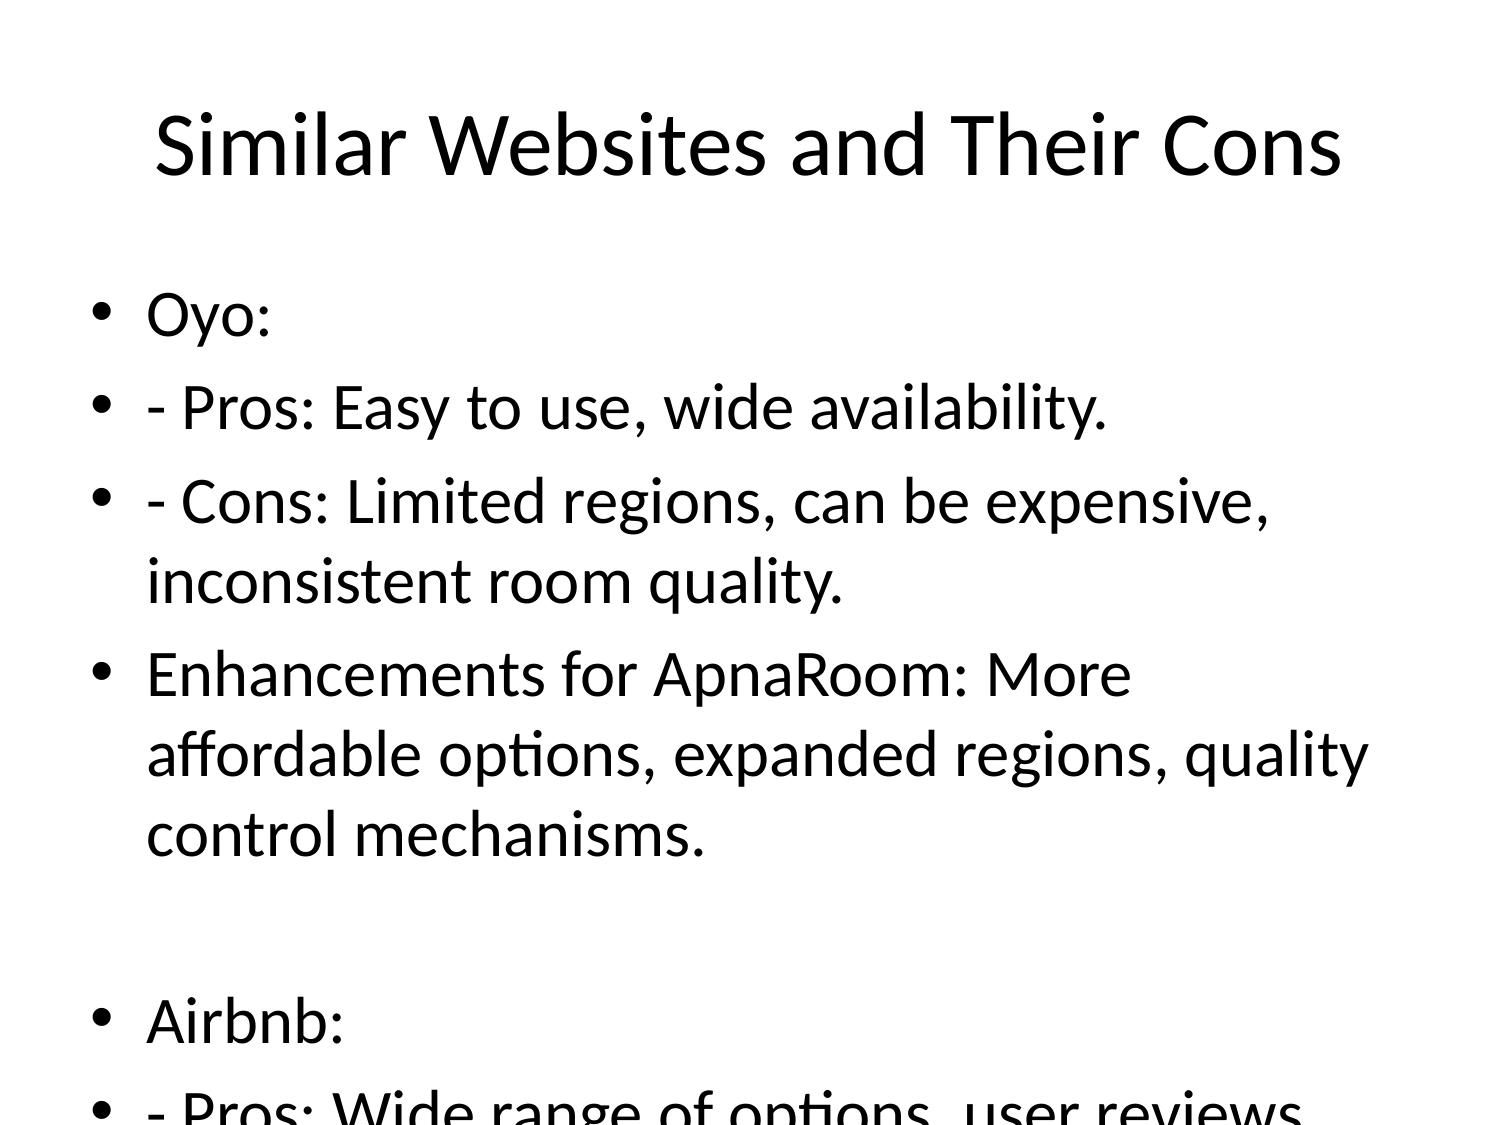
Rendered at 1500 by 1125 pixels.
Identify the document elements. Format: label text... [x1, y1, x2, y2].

title Similar Websites and Their Cons [75, 45, 1425, 233]
list Oyo: - Pros: Easy to use, wide availability. - Cons: Limited regions, can be expensive, inconsistent room quality. Enhancements for ApnaRoom: More affordable options, expanded regions, quality control mechanisms. Airbnb: - Pros: Wide range of options, user reviews. - Cons: High service fees, hidden charges, varying quality. Enhancements for ApnaRoom: Reduced service fees, clearer pricing, stringent quality control. Zillow Rentals: - Pros: Extensive listings, comprehensive details. - Cons: Primarily US-focused, less emphasis on short-term rentals. Enhancements for ApnaRoom: Include short-term rentals, expand globally, more search customization. [75, 262, 1425, 1005]
